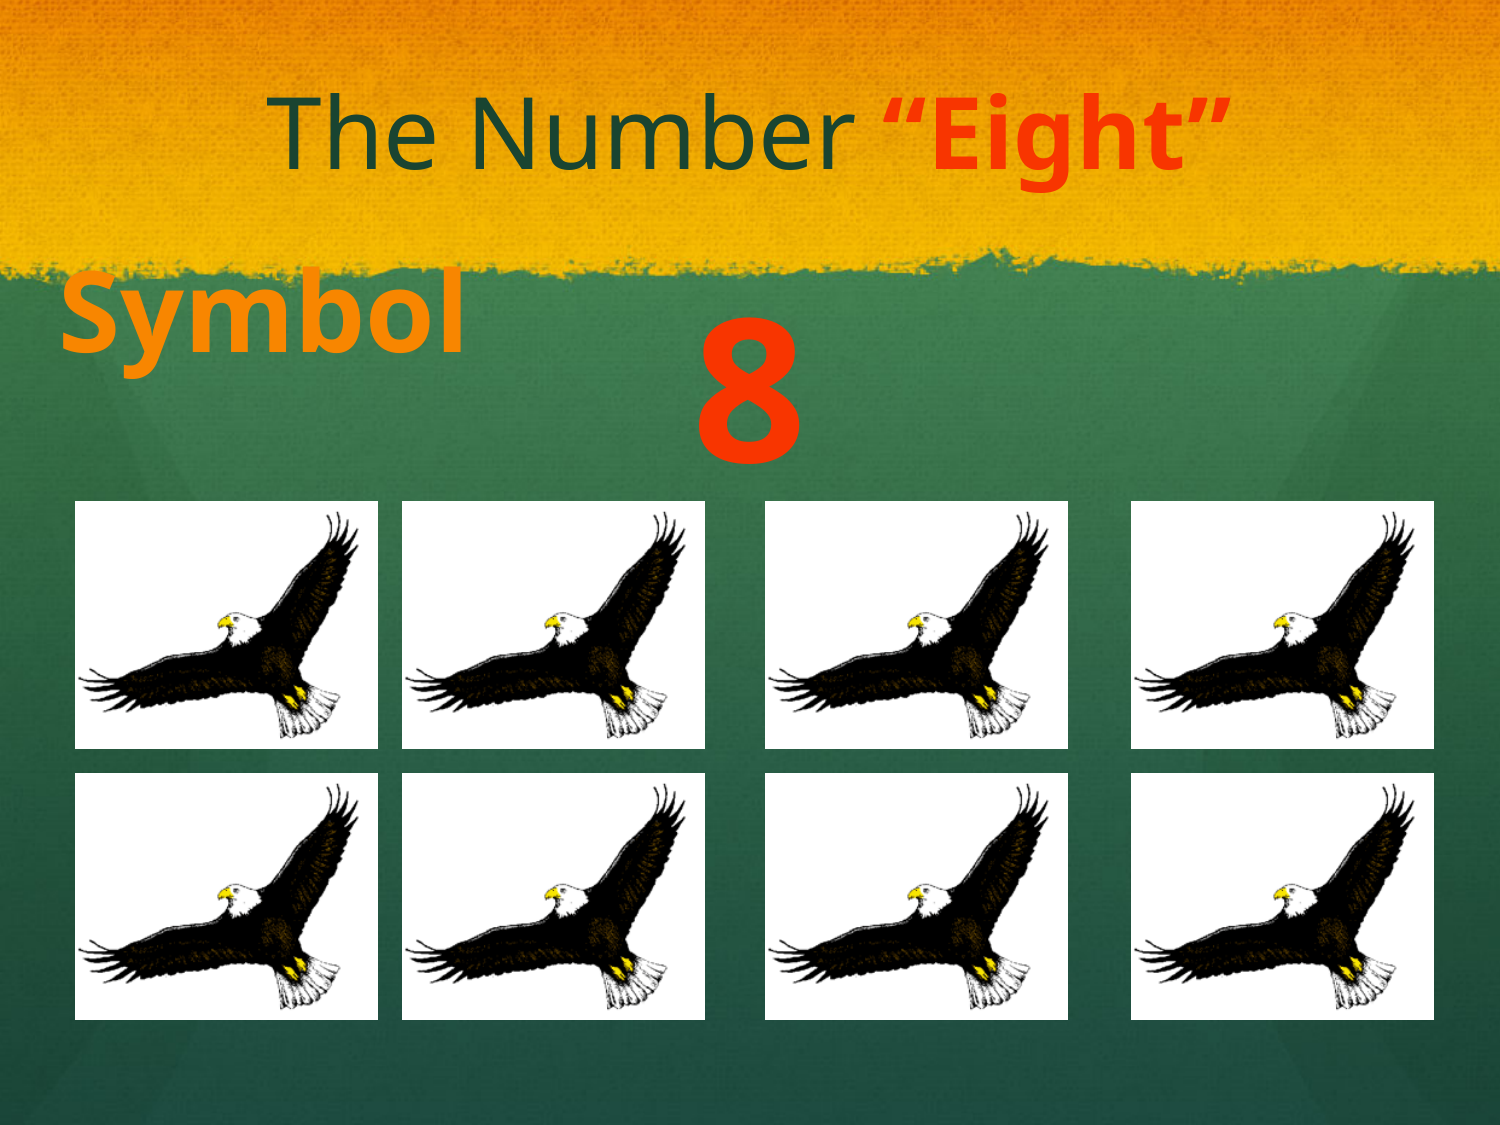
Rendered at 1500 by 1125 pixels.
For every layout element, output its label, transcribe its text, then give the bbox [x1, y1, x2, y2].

text_box Symbol [43, 232, 486, 383]
title The Number “Eight” [125, 13, 1375, 246]
text_box 8 [677, 255, 823, 511]
picture [0, 0, 1500, 1125]
